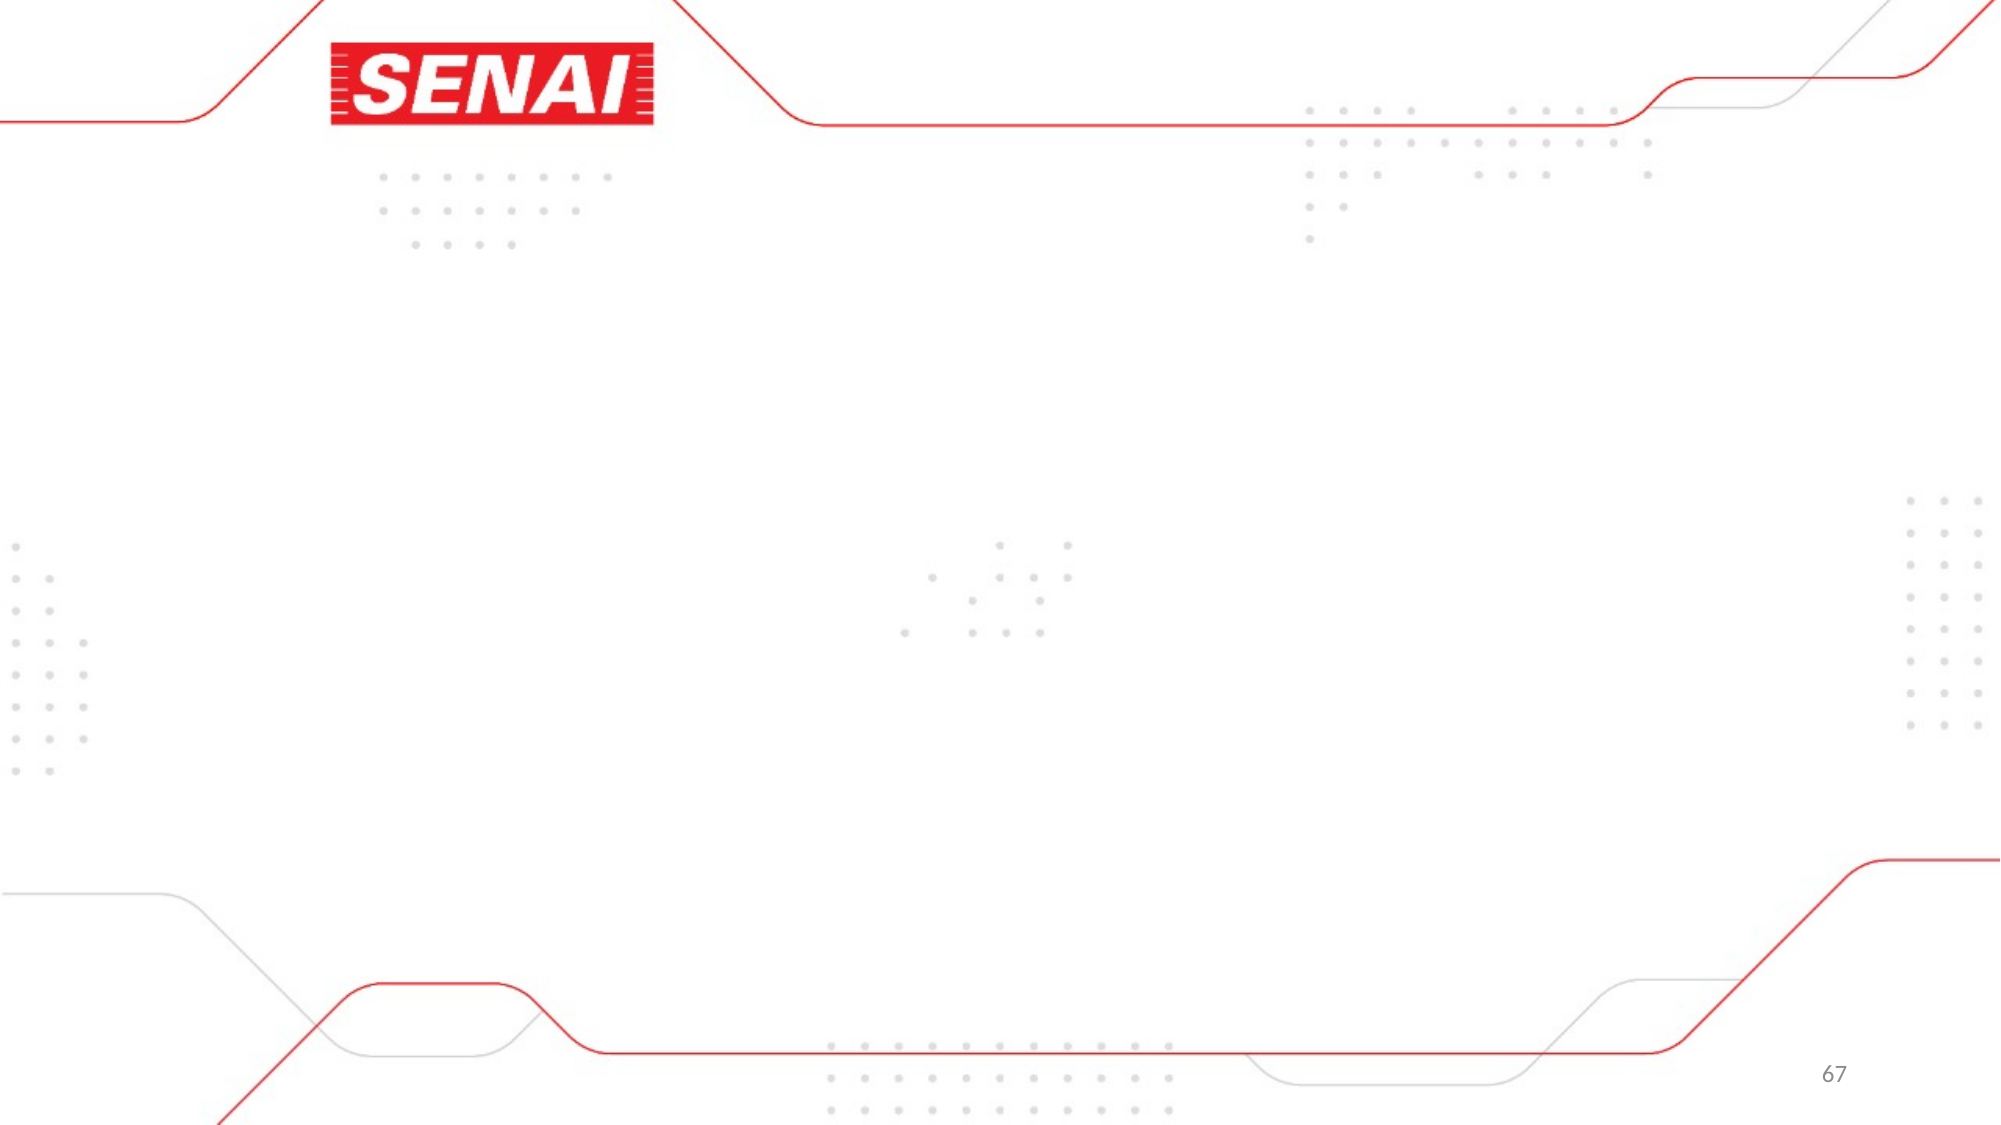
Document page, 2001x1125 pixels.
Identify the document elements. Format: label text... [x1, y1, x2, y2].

picture [0, 0, 2001, 1125]
slide_number 67 [1412, 1042, 1863, 1103]
